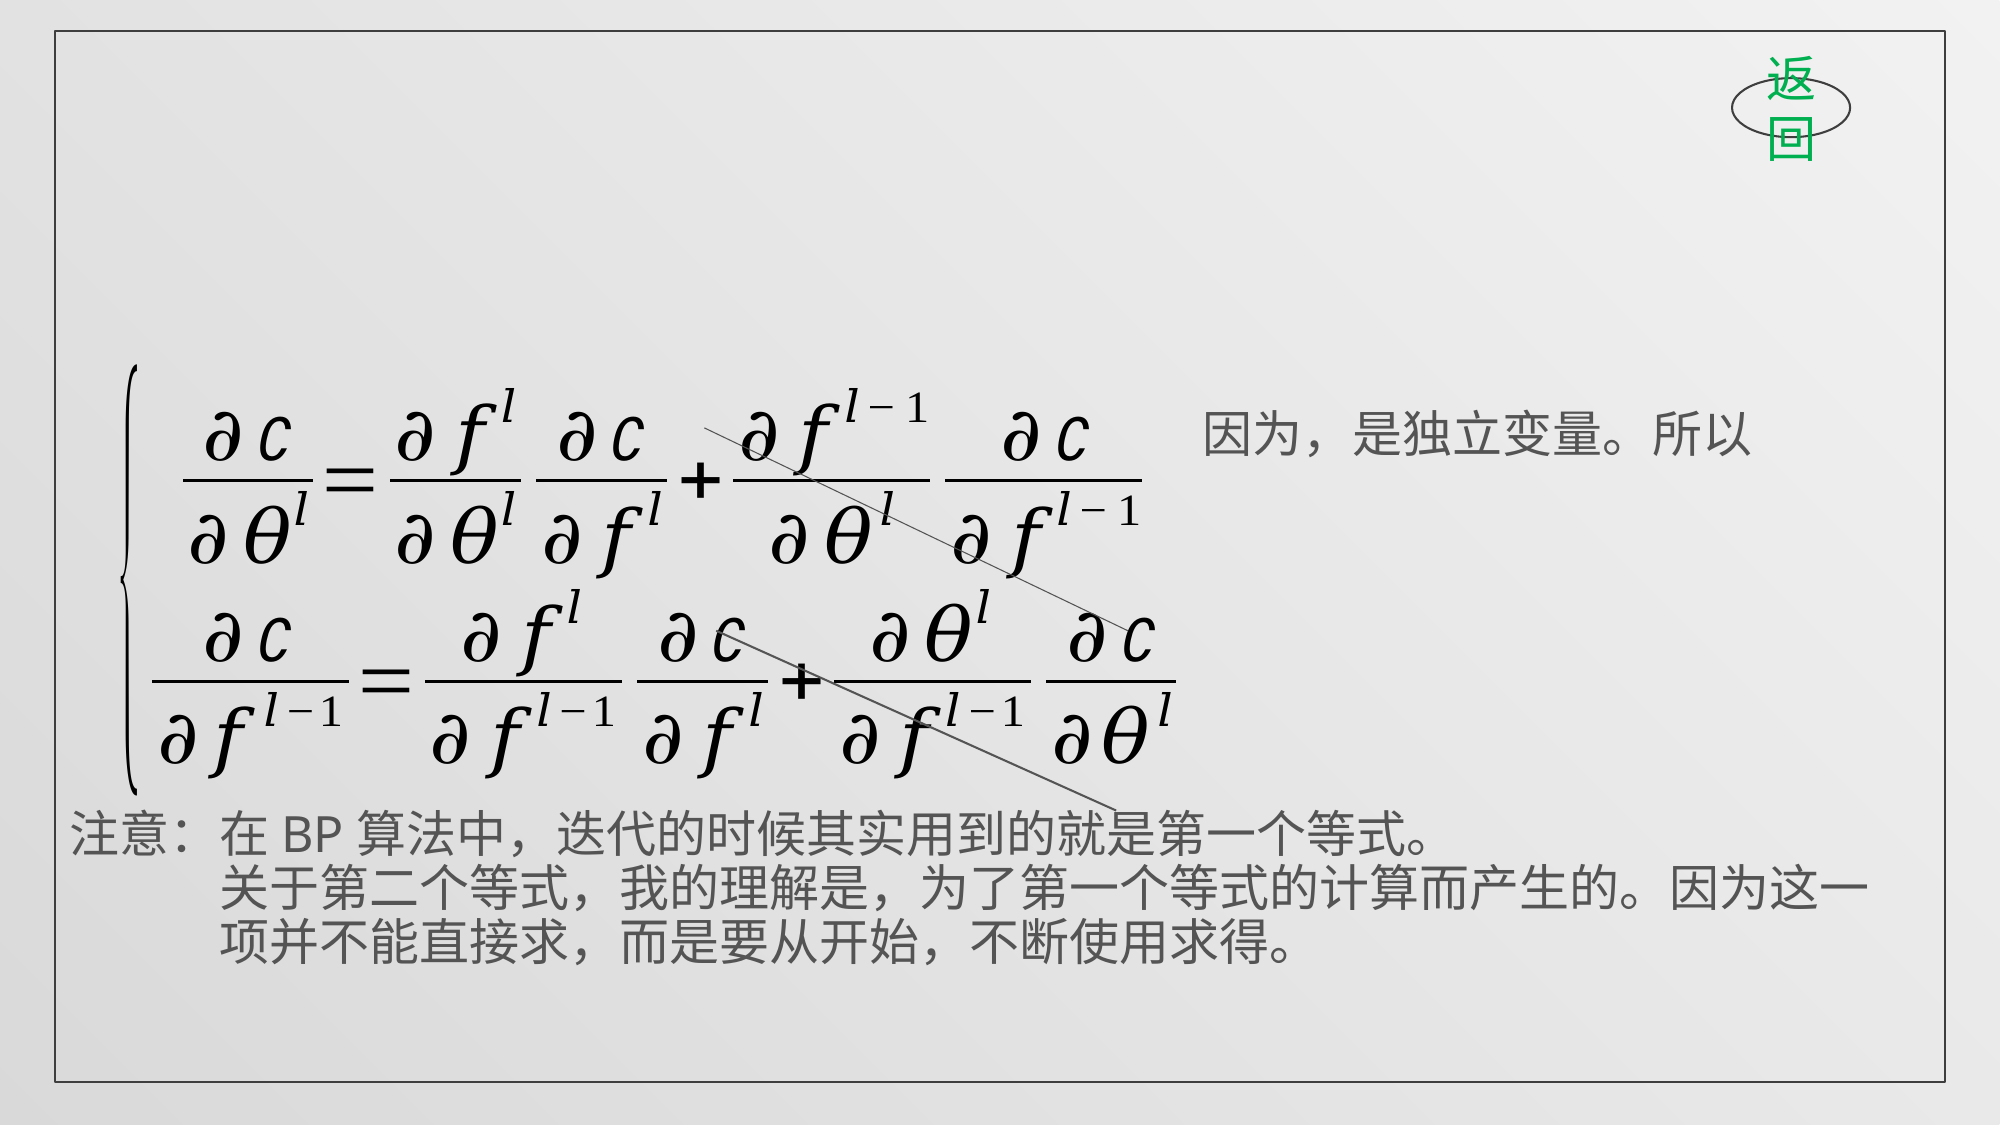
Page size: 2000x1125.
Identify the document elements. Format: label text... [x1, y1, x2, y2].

text_box [54, 30, 1946, 1083]
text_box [716, 630, 1117, 811]
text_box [704, 427, 1128, 631]
text_box 返回 [1731, 77, 1852, 139]
